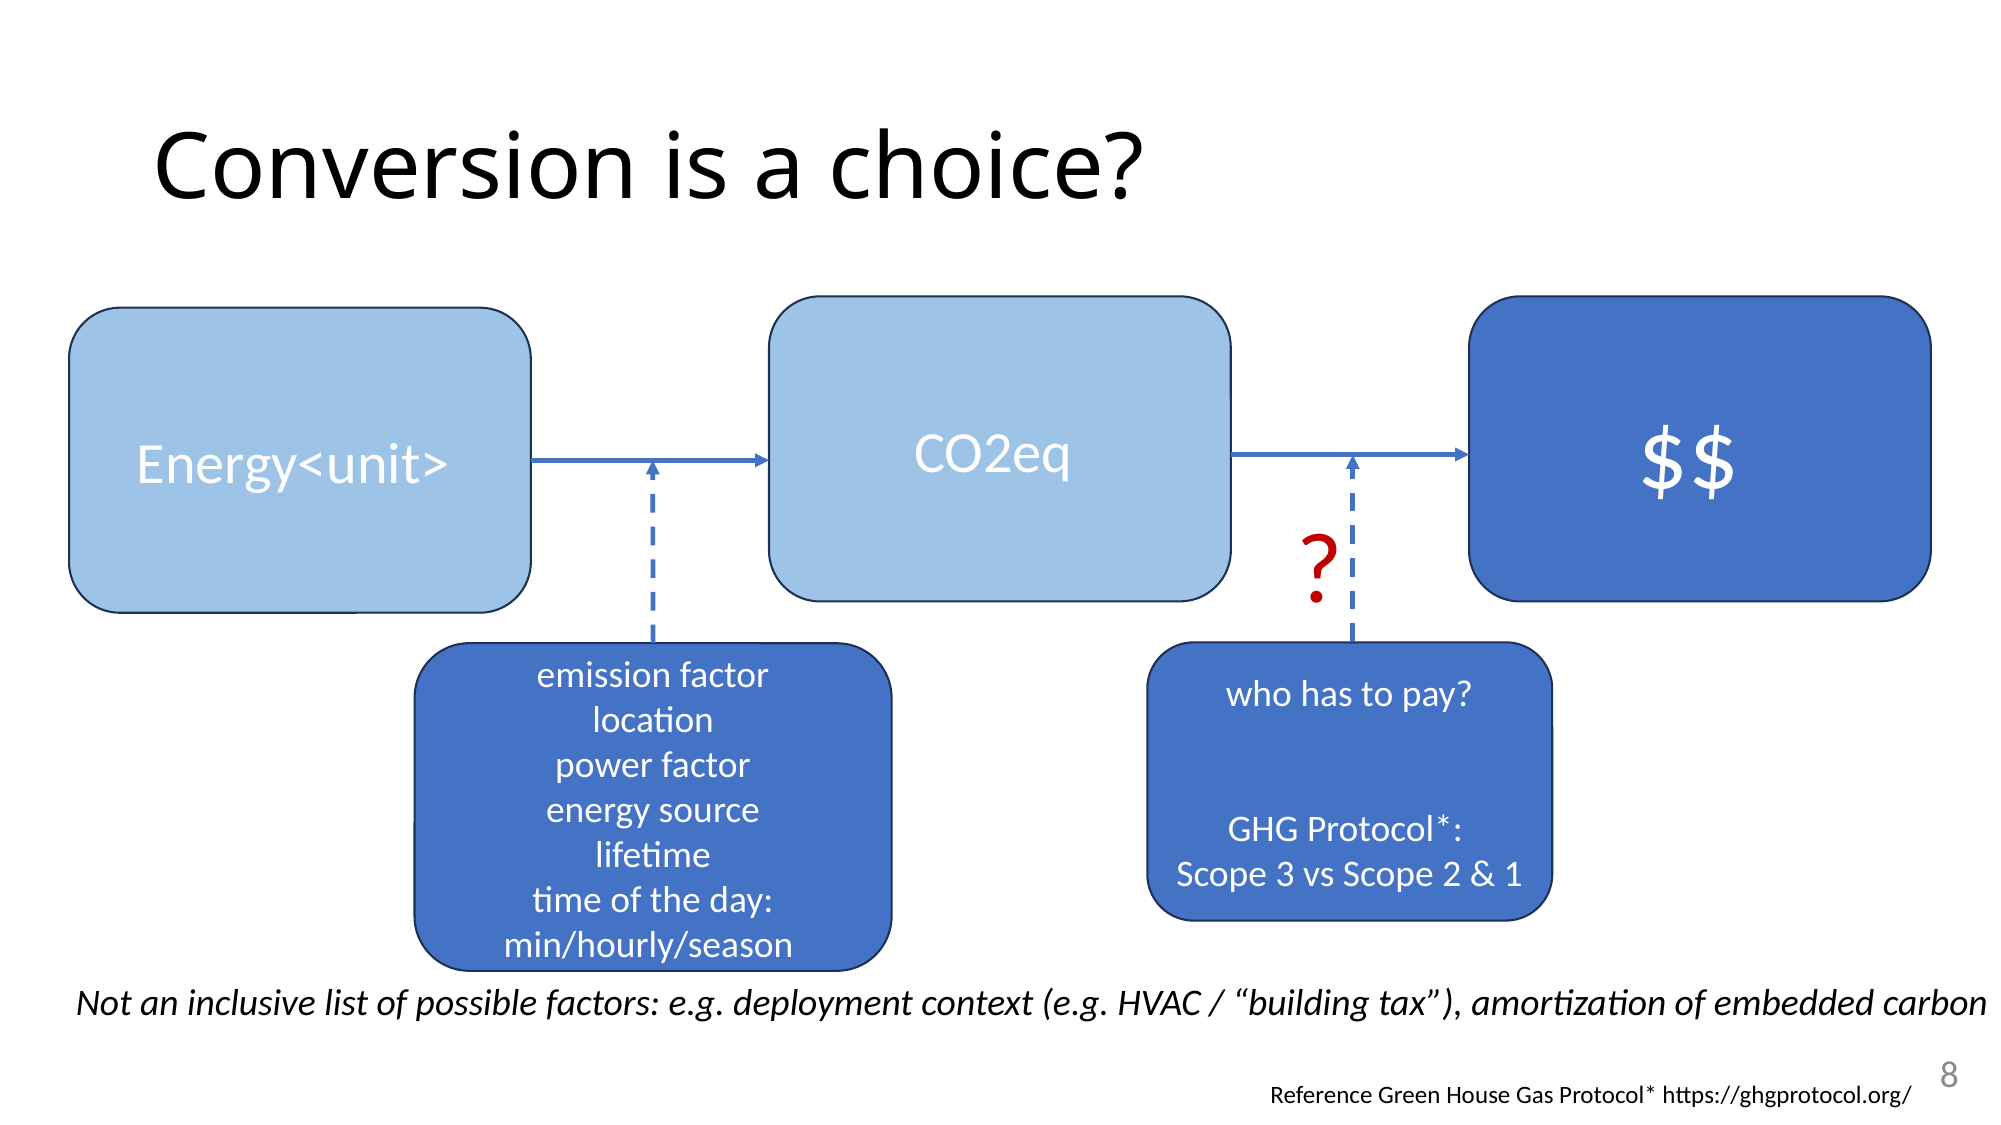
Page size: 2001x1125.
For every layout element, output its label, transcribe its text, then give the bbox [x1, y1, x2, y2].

title Conversion is a choice? [137, 59, 1863, 278]
text_box CO2eq [767, 295, 1232, 603]
text_box Reference Green House Gas Protocol* https://ghgprotocol.org/ [1255, 1070, 1982, 1116]
slide_number 8 [1412, 1042, 1974, 1070]
text_box Not an inclusive list of possible factors: e.g. deployment context (e.g. HVAC / “building tax”), amortization of embedded carbon [61, 970, 2000, 1031]
text_box Energy<unit> [68, 306, 532, 614]
text_box $$ [1468, 295, 1932, 603]
text_box who has to pay? GHG Protocol*: Scope 3 vs Scope 2 & 1 [1146, 641, 1554, 922]
text_box ? [1281, 495, 1352, 631]
text_box emission factor location power factor energy source lifetime time of the day: min/hourly/season [413, 642, 893, 970]
